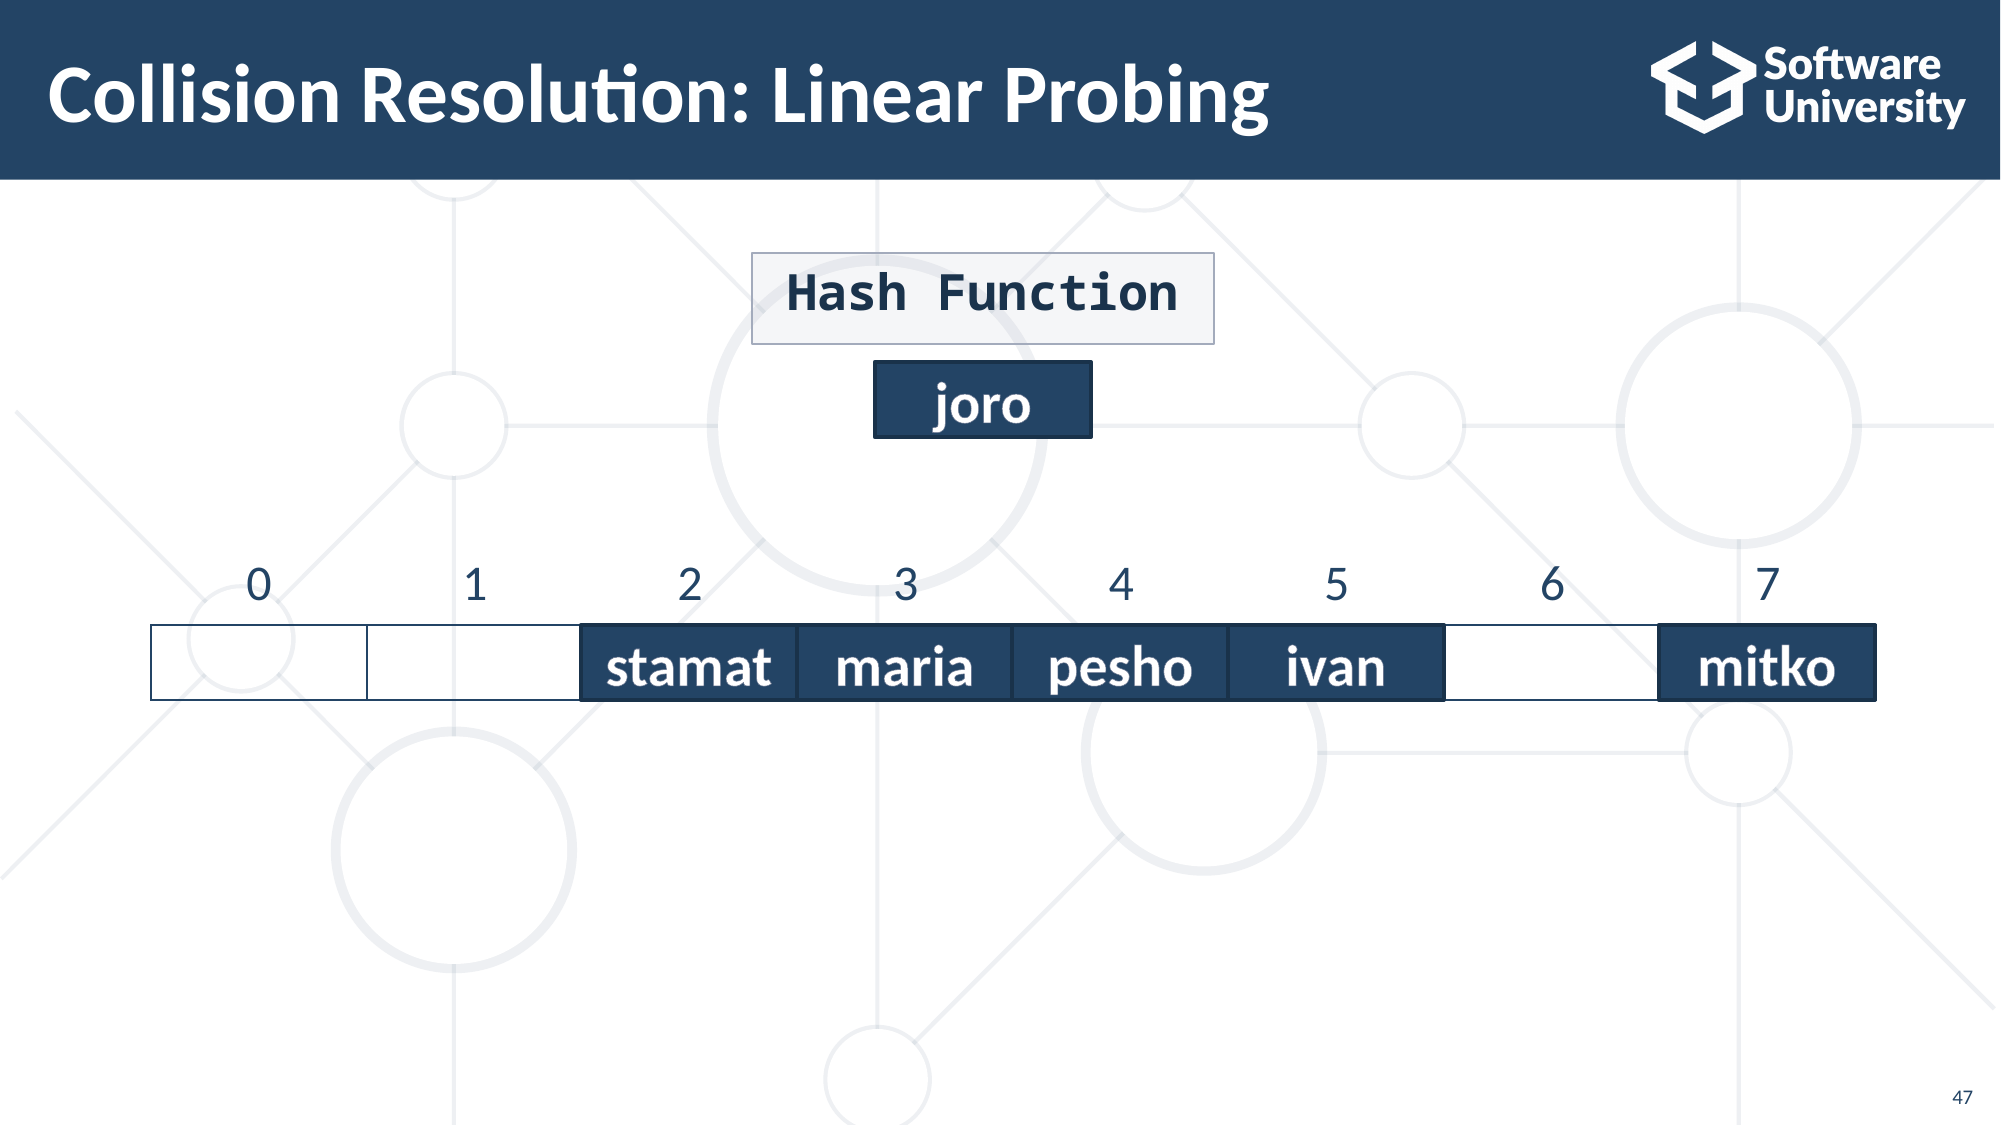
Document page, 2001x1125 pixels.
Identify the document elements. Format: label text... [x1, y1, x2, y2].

text_box joro [873, 360, 1093, 439]
table_header 6 [1445, 550, 1660, 624]
text_box maria [799, 623, 1010, 702]
table_cell [152, 626, 366, 699]
table_header 7 [1660, 550, 1876, 623]
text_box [751, 252, 1215, 345]
slide_number 47 [1927, 1067, 1989, 1117]
text_box pesho [1010, 623, 1230, 702]
table_header 5 [1229, 550, 1445, 623]
text_box ivan [1230, 623, 1446, 702]
table_header 1 [367, 550, 582, 624]
table_header 3 [798, 550, 1014, 623]
table_header 2 [582, 550, 798, 623]
table_header 0 [151, 550, 367, 624]
table_cell [368, 626, 579, 699]
table_header 4 [1014, 550, 1229, 623]
text_box mitko [1657, 623, 1877, 702]
text_box stamat [579, 623, 799, 702]
title Collision Resolution: Linear Probing [31, 16, 1625, 162]
picture [1651, 41, 1966, 134]
table_cell [1446, 626, 1657, 699]
